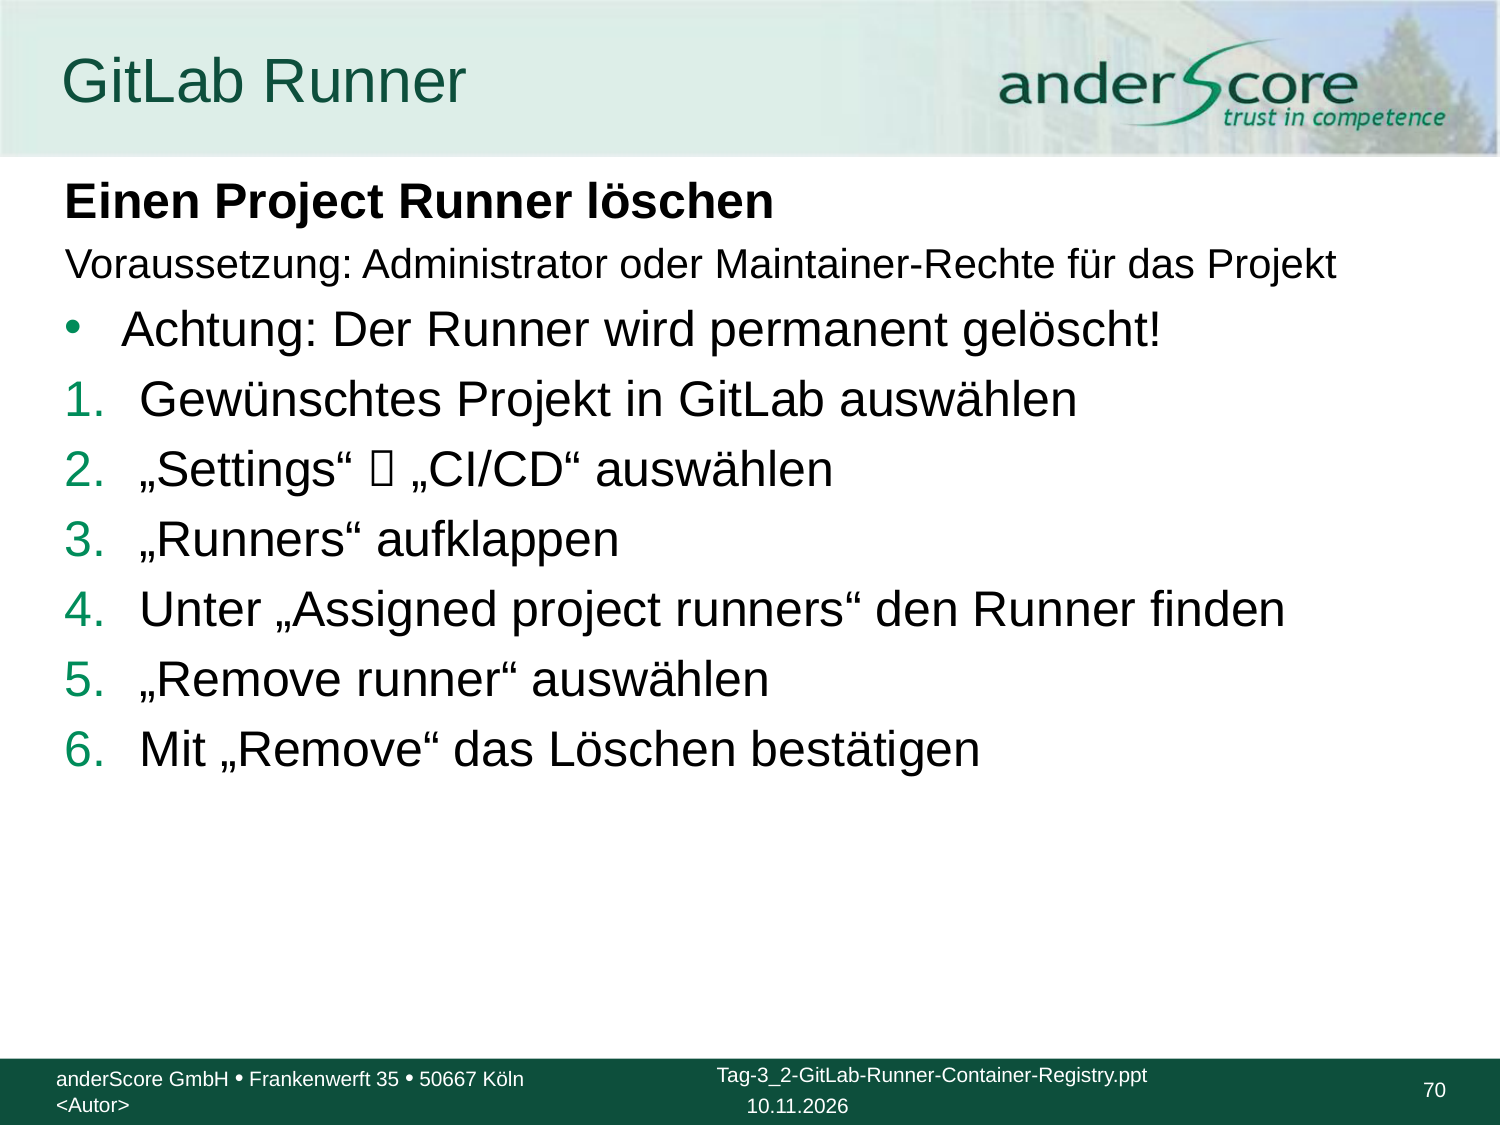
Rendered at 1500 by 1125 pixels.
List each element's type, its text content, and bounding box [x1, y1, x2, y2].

title GitLab Runner [46, 24, 959, 141]
picture [0, 0, 1500, 157]
list Einen Project Runner löschen Voraussetzung: Administrator oder Maintainer-Rechte für das Projekt Achtung: Der Runner wird permanent gelöscht! Gewünschtes Projekt in GitLab auswählen „Settings“  „CI/CD“ auswählen „Runners“ aufklappen Unter „Assigned project runners“ den Runner finden „Remove runner“ auswählen Mit „Remove“ das Löschen bestätigen [49, 160, 1447, 1047]
